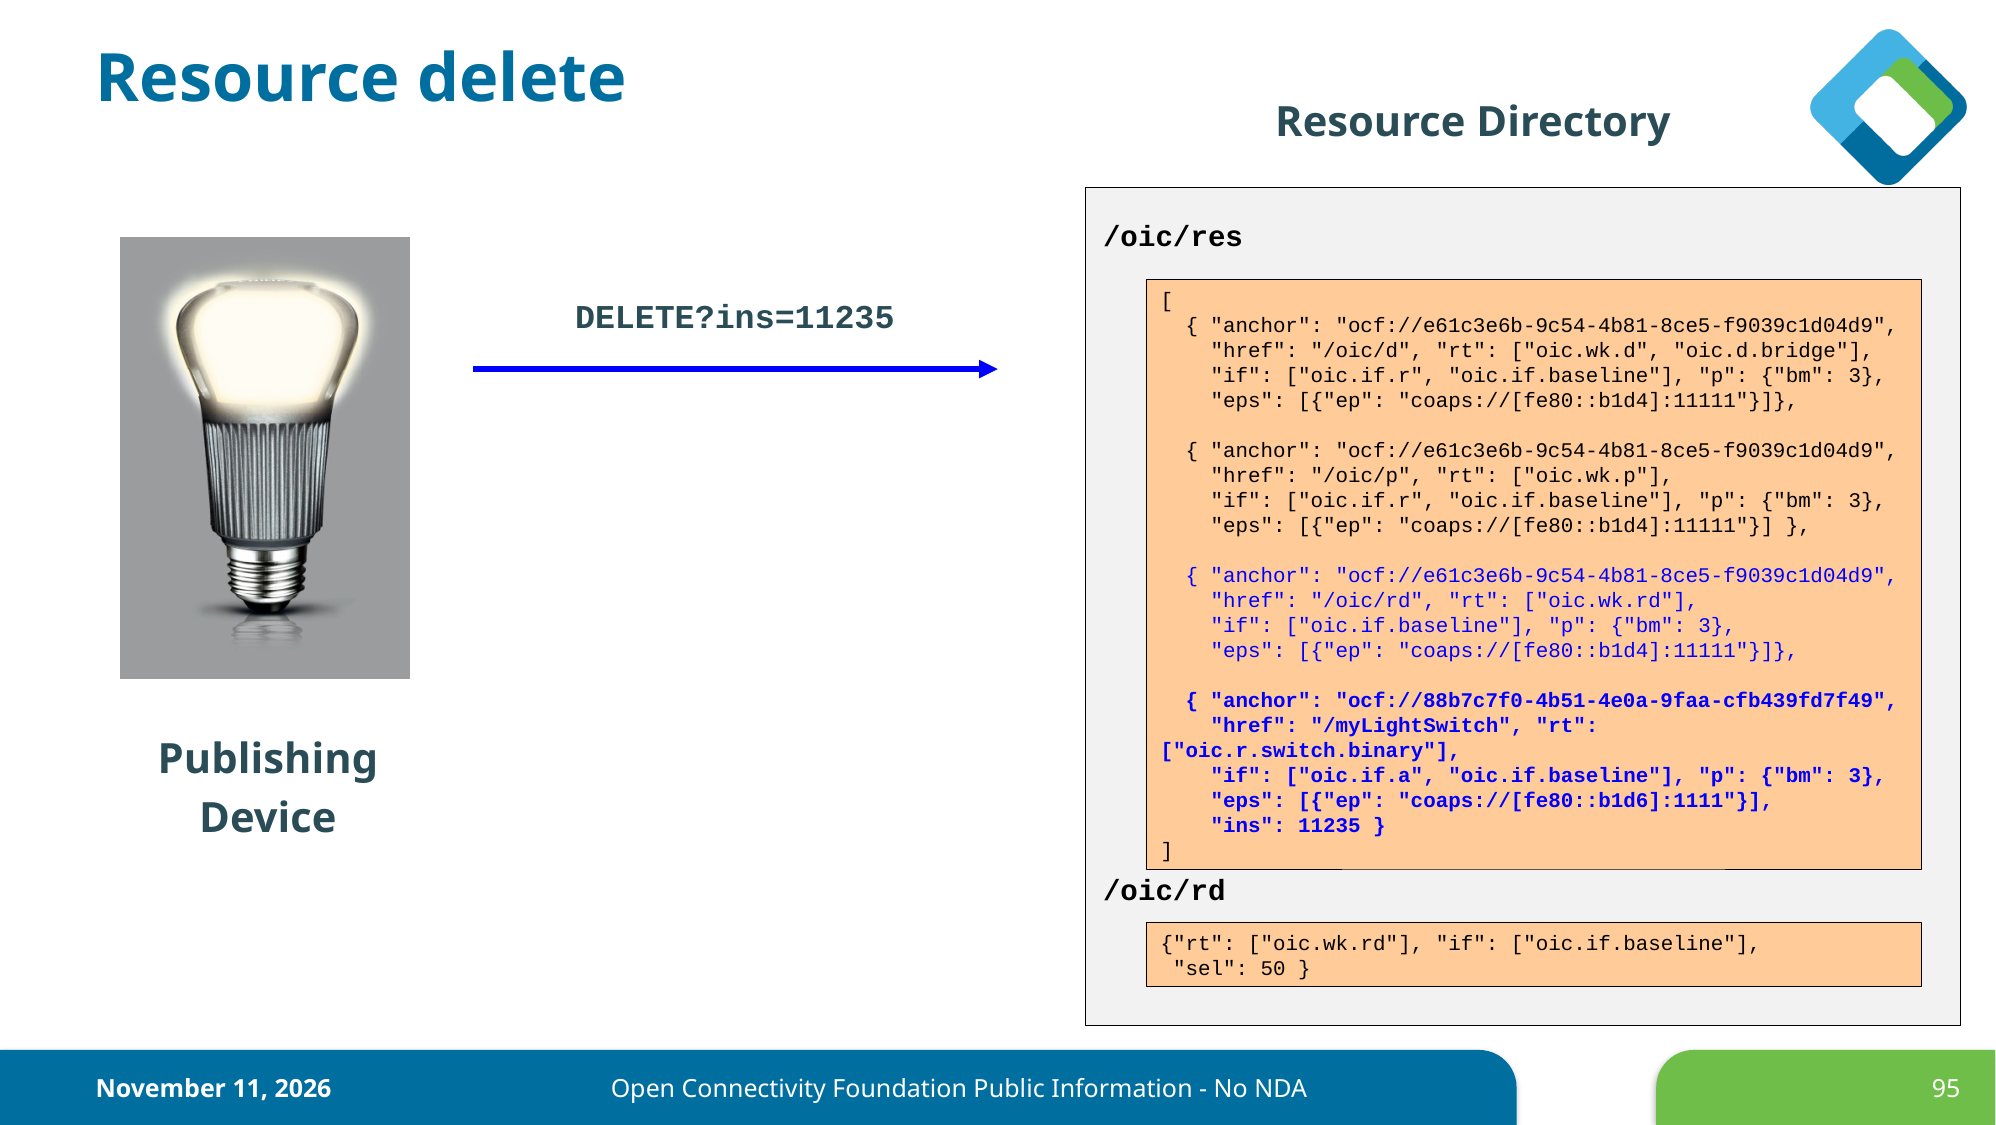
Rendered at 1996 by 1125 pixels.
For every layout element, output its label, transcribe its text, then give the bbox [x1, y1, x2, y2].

text_box /oic/res [1088, 210, 1360, 261]
text_box [1083, 185, 1962, 1027]
text_box [ { "anchor": "ocf://e61c3e6b-9c54-4b81-8ce5-f9039c1d04d9", "href": "/oic/d", "rt": ["oic.wk.d", "oic.d.bridge"], "if": ["oic.if.r", "oic.if.baseline"], "p": {"bm": 3}, "eps": [{"ep": "coaps://[fe80::b1d4]:11111"}]}, { "anchor": "ocf://e61c3e6b-9c54-4b81-8ce5-f9039c1d04d9", "href": "/oic/p", "rt": ["oic.wk.p"], "if": ["oic.if.r", "oic.if.baseline"], "p": {"bm": 3}, "eps": [{"ep": "coaps://[fe80::b1d4]:11111"}] }, { "anchor": "ocf://e61c3e6b-9c54-4b81-8ce5-f9039c1d04d9", "href": "/oic/rd", "rt": ["oic.wk.rd"], "if": ["oic.if.baseline"], "p": {"bm": 3}, "eps": [{"ep": "coaps://[fe80::b1d4]:11111"}]}, { "anchor": "ocf://88b7c7f0-4b51-4e0a-9faa-cfb439fd7f49", "href": "/myLightSwitch", "rt": ["oic.r.switch.binary"], "if": ["oic.if.a", "oic.if.baseline"], "p": {"bm": 3}, "eps": [{"ep": "coaps://[fe80::b1d6]:1111"}], "ins": 11235 } ] [1145, 279, 1921, 869]
picture [120, 237, 411, 680]
text_box {"rt": ["oic.wk.rd"], "if": ["oic.if.baseline"], "sel": 50 } [1145, 921, 1921, 987]
text_box Resource Directory [1259, 87, 1708, 143]
text_box Publishing Device [49, 724, 498, 780]
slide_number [80, 1065, 462, 1109]
title Resource delete [80, 15, 1770, 134]
picture [1895, 114, 1967, 185]
picture [1810, 29, 1967, 185]
slide_number 95 [1775, 1065, 1976, 1123]
text_box /oic/rd [1088, 864, 1360, 914]
footer Open Connectivity Foundation Public Information - No NDA [490, 1065, 1430, 1108]
text_box DELETE?ins=11235 [434, 287, 1035, 336]
